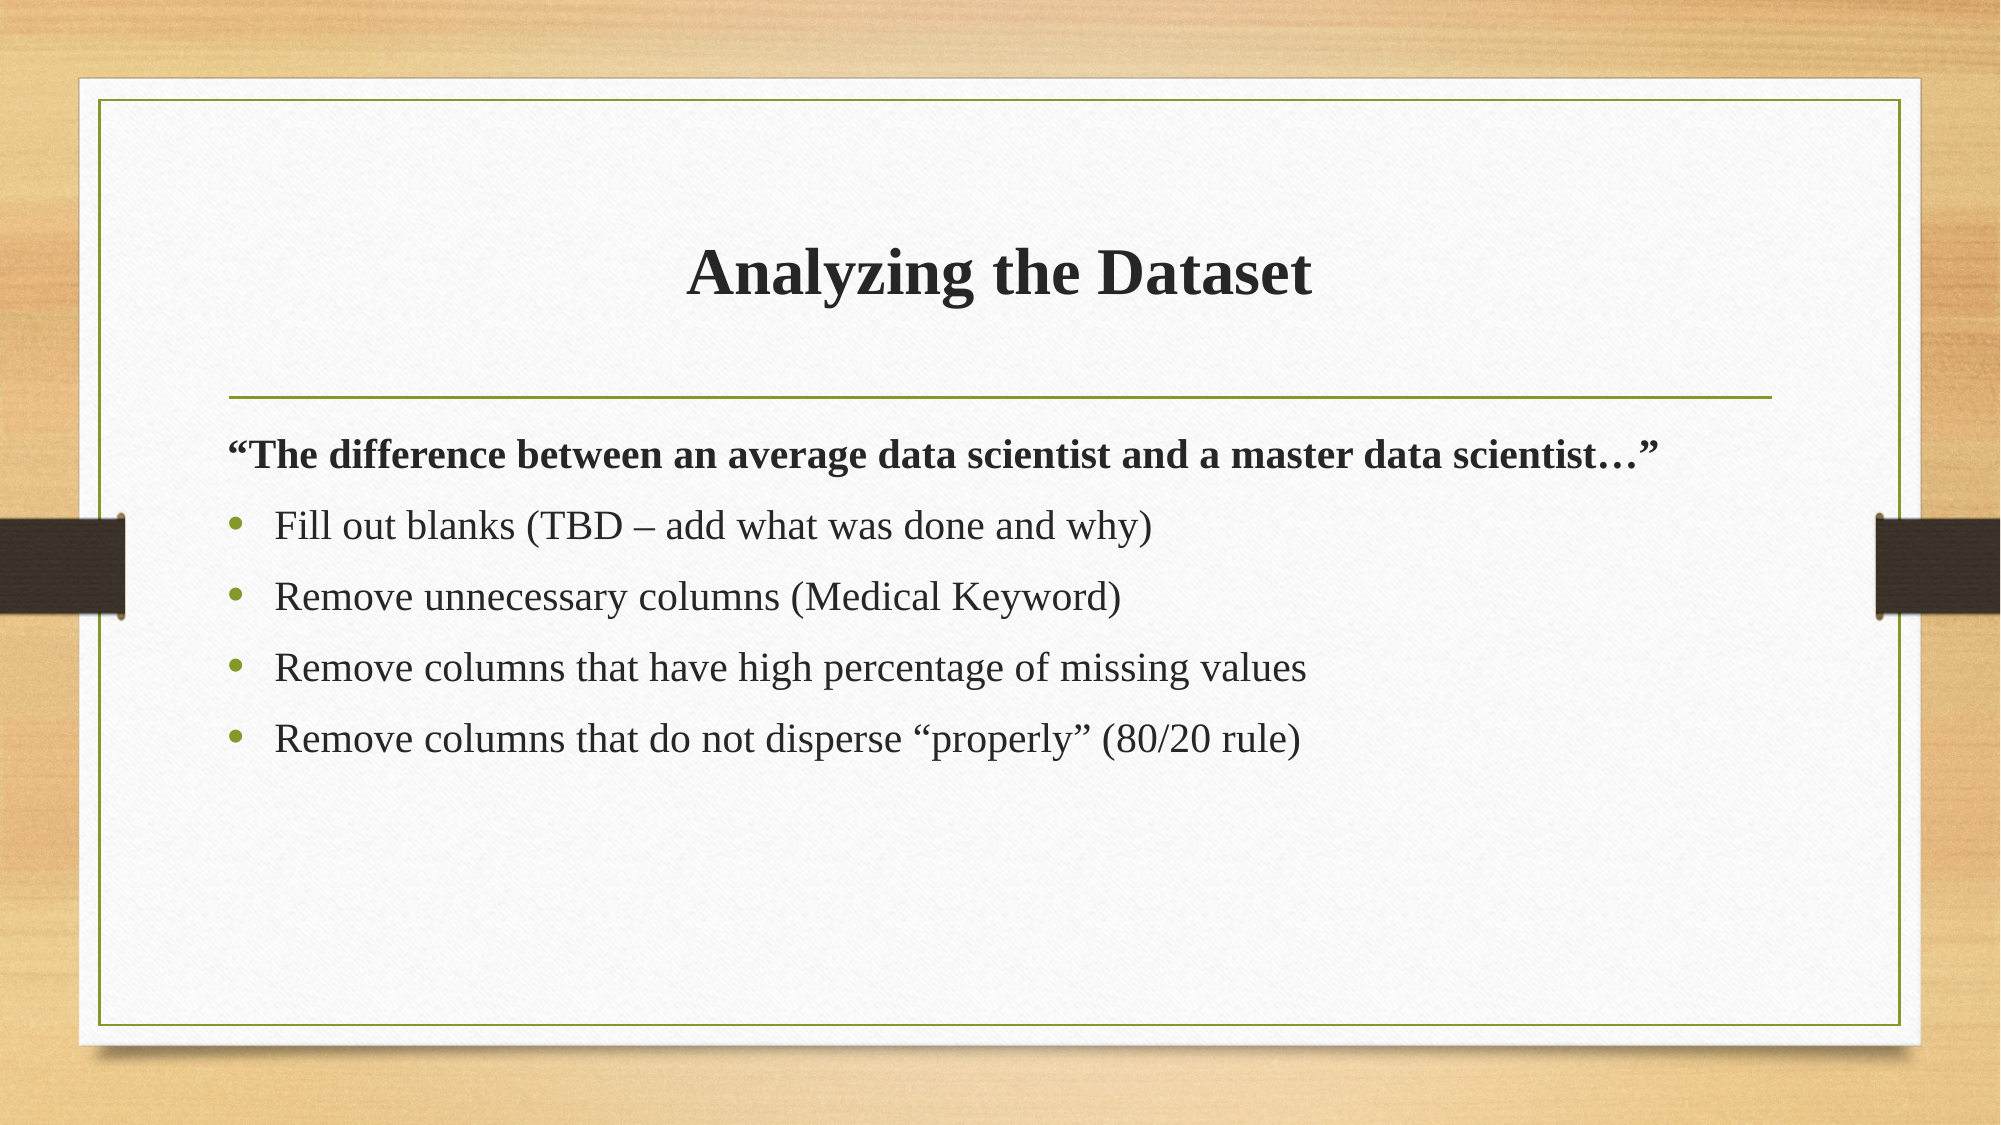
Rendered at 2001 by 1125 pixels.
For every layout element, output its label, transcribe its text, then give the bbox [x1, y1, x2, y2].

list “The difference between an average data scientist and a master data scientist…” Fill out blanks (TBD – add what was done and why) Remove unnecessary columns (Medical Keyword) Remove columns that have high percentage of missing values Remove columns that do not disperse “properly” (80/20 rule) [212, 419, 1788, 964]
title Analyzing the Dataset [212, 161, 1788, 375]
picture [0, 0, 2001, 1125]
